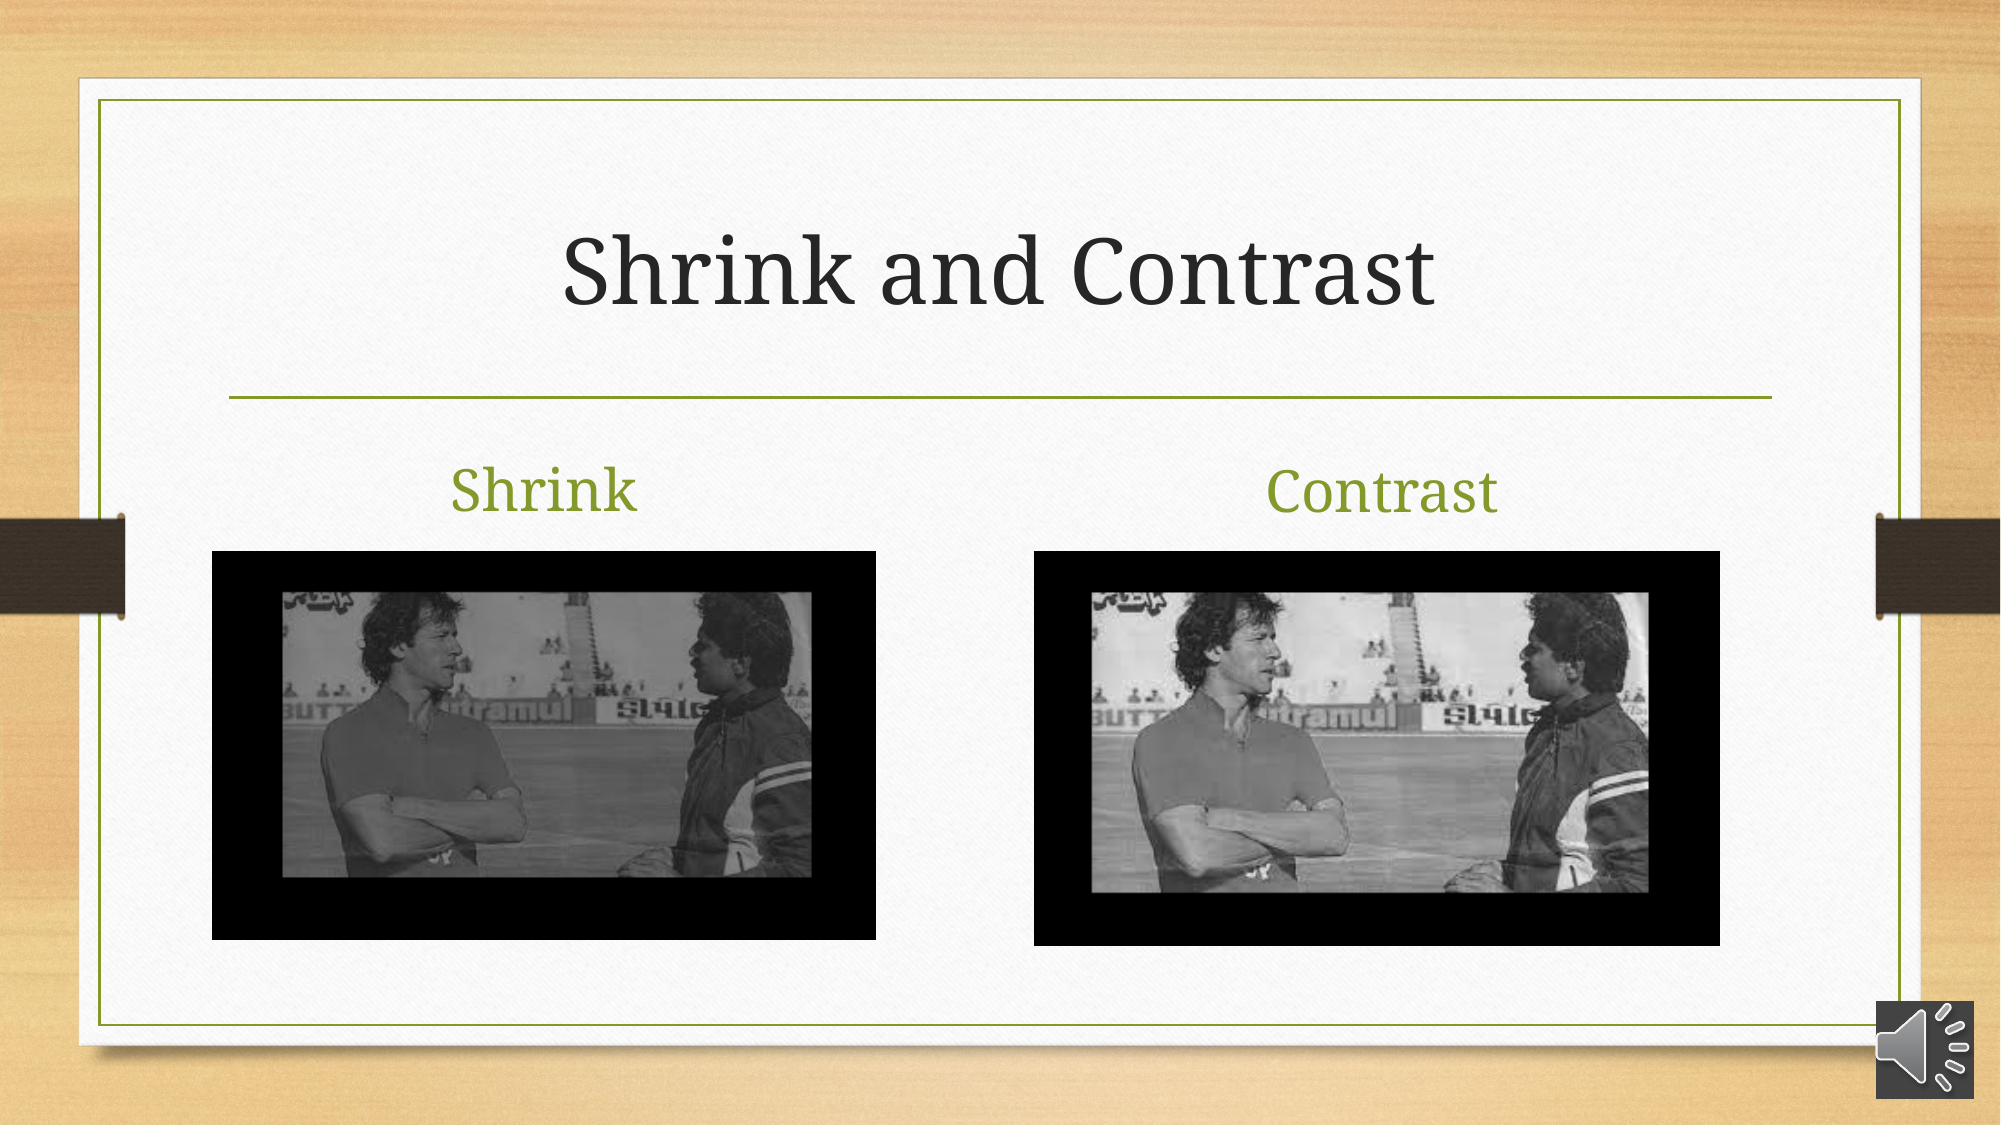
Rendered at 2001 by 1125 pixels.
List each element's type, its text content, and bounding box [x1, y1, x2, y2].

title Shrink and Contrast [212, 161, 1788, 375]
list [212, 551, 876, 940]
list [1034, 551, 1720, 946]
picture [0, 0, 2001, 1125]
list Shrink [156, 436, 931, 531]
list Contrast [995, 437, 1770, 532]
